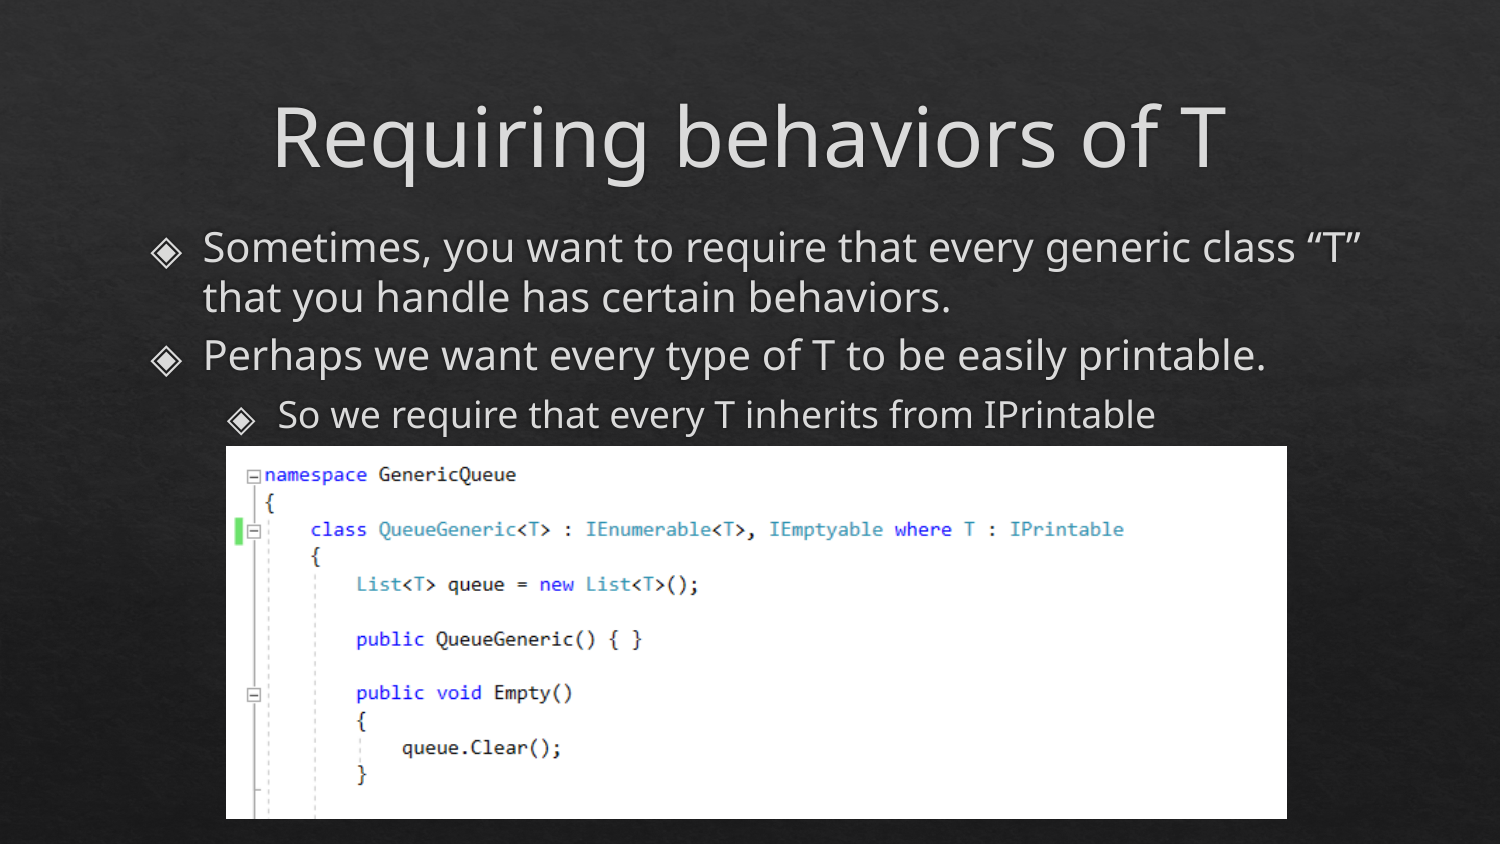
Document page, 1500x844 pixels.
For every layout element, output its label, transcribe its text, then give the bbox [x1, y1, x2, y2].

list Sometimes, you want to require that every generic class “T” that you handle has certain behaviors. Perhaps we want every type of T to be easily printable. So we require that every T inherits from IPrintable [112, 213, 1387, 713]
picture [0, 0, 1500, 844]
title Requiring behaviors of T [112, 75, 1387, 195]
